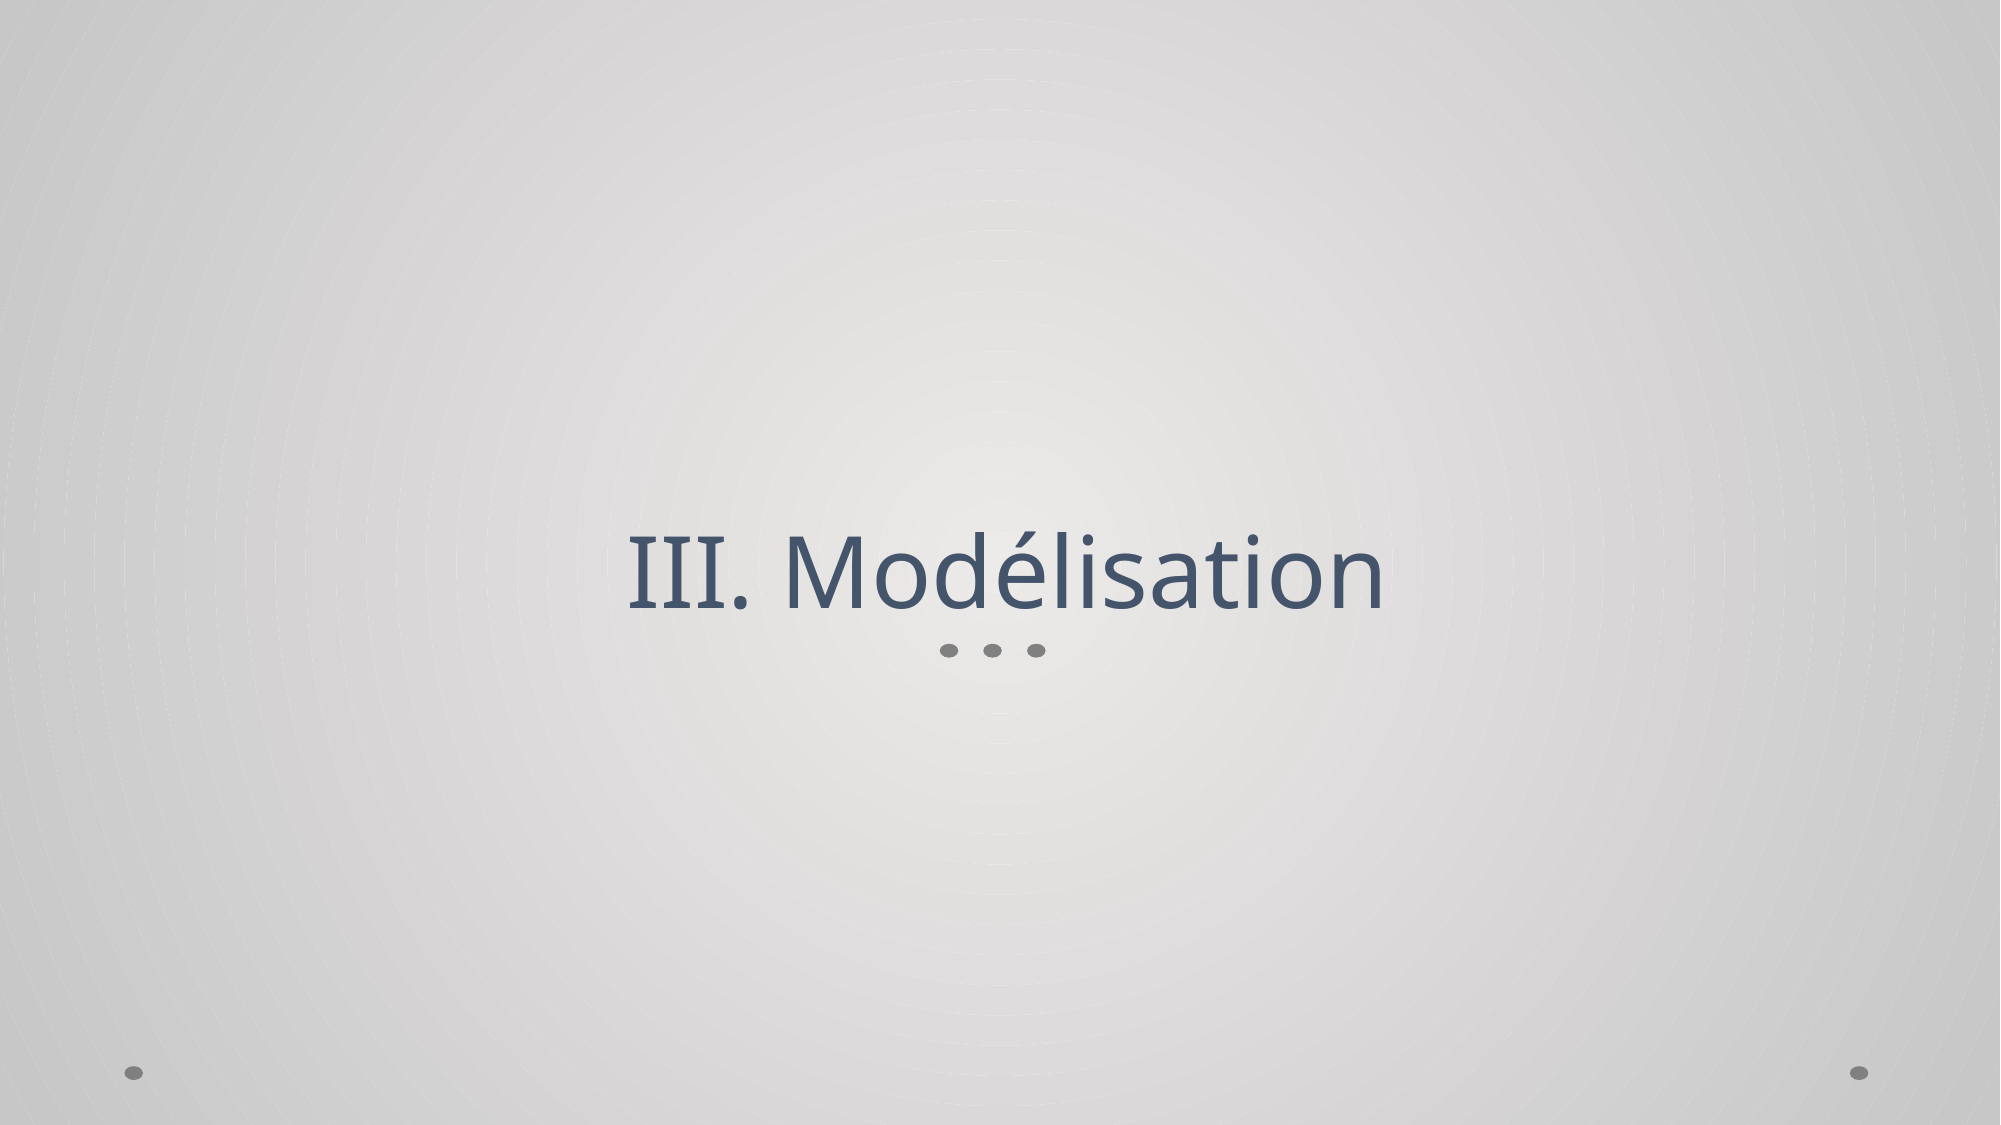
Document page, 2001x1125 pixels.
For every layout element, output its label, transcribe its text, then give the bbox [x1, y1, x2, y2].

title III. Modélisation [157, 224, 1858, 636]
